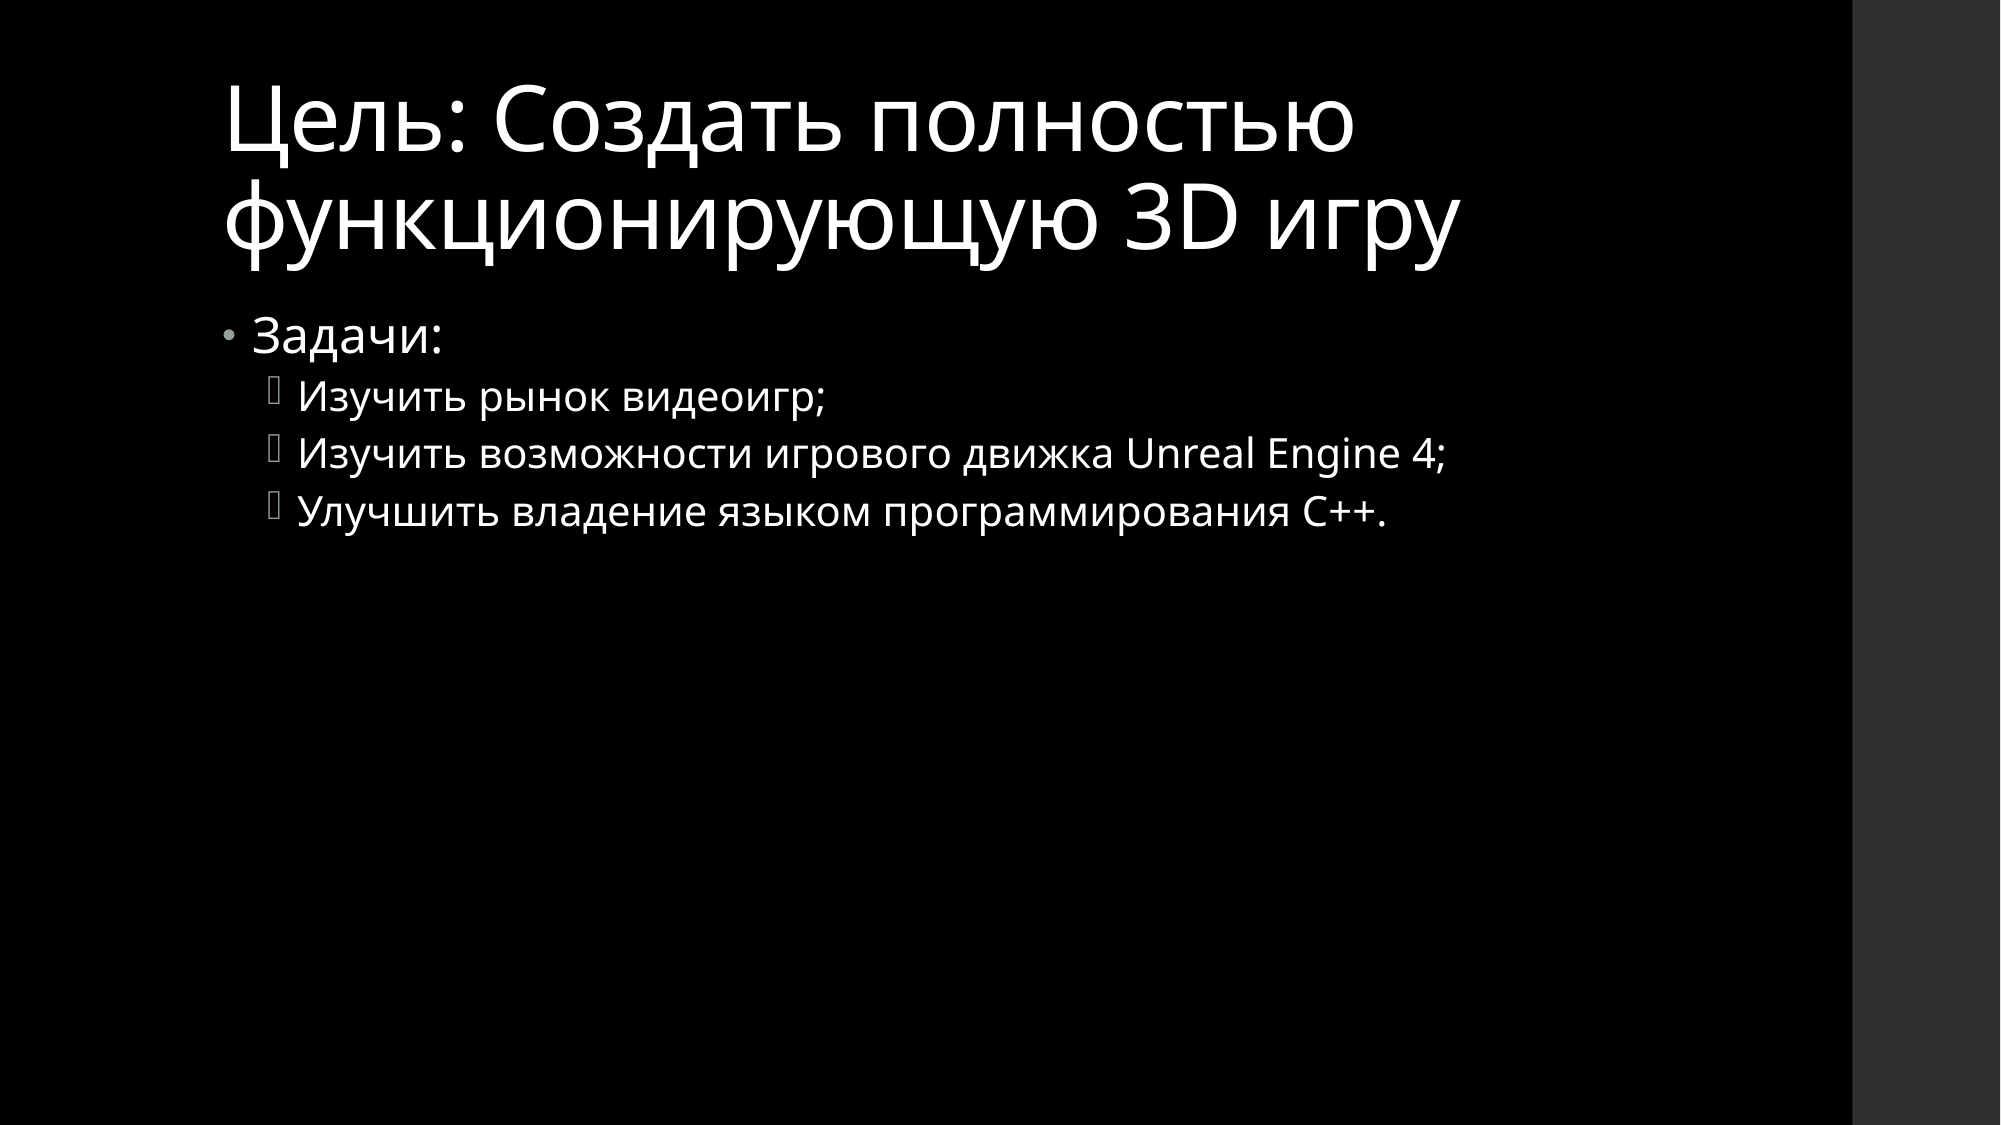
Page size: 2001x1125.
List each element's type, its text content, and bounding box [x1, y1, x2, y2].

list Задачи: Изучить рынок видеоигр; Изучить возможности игрового движка Unreal Engine 4; Улучшить владение языком программирования C++. [206, 299, 1617, 1014]
title Цель: Создать полностью функционирующую 3D игру [206, 60, 1797, 278]
